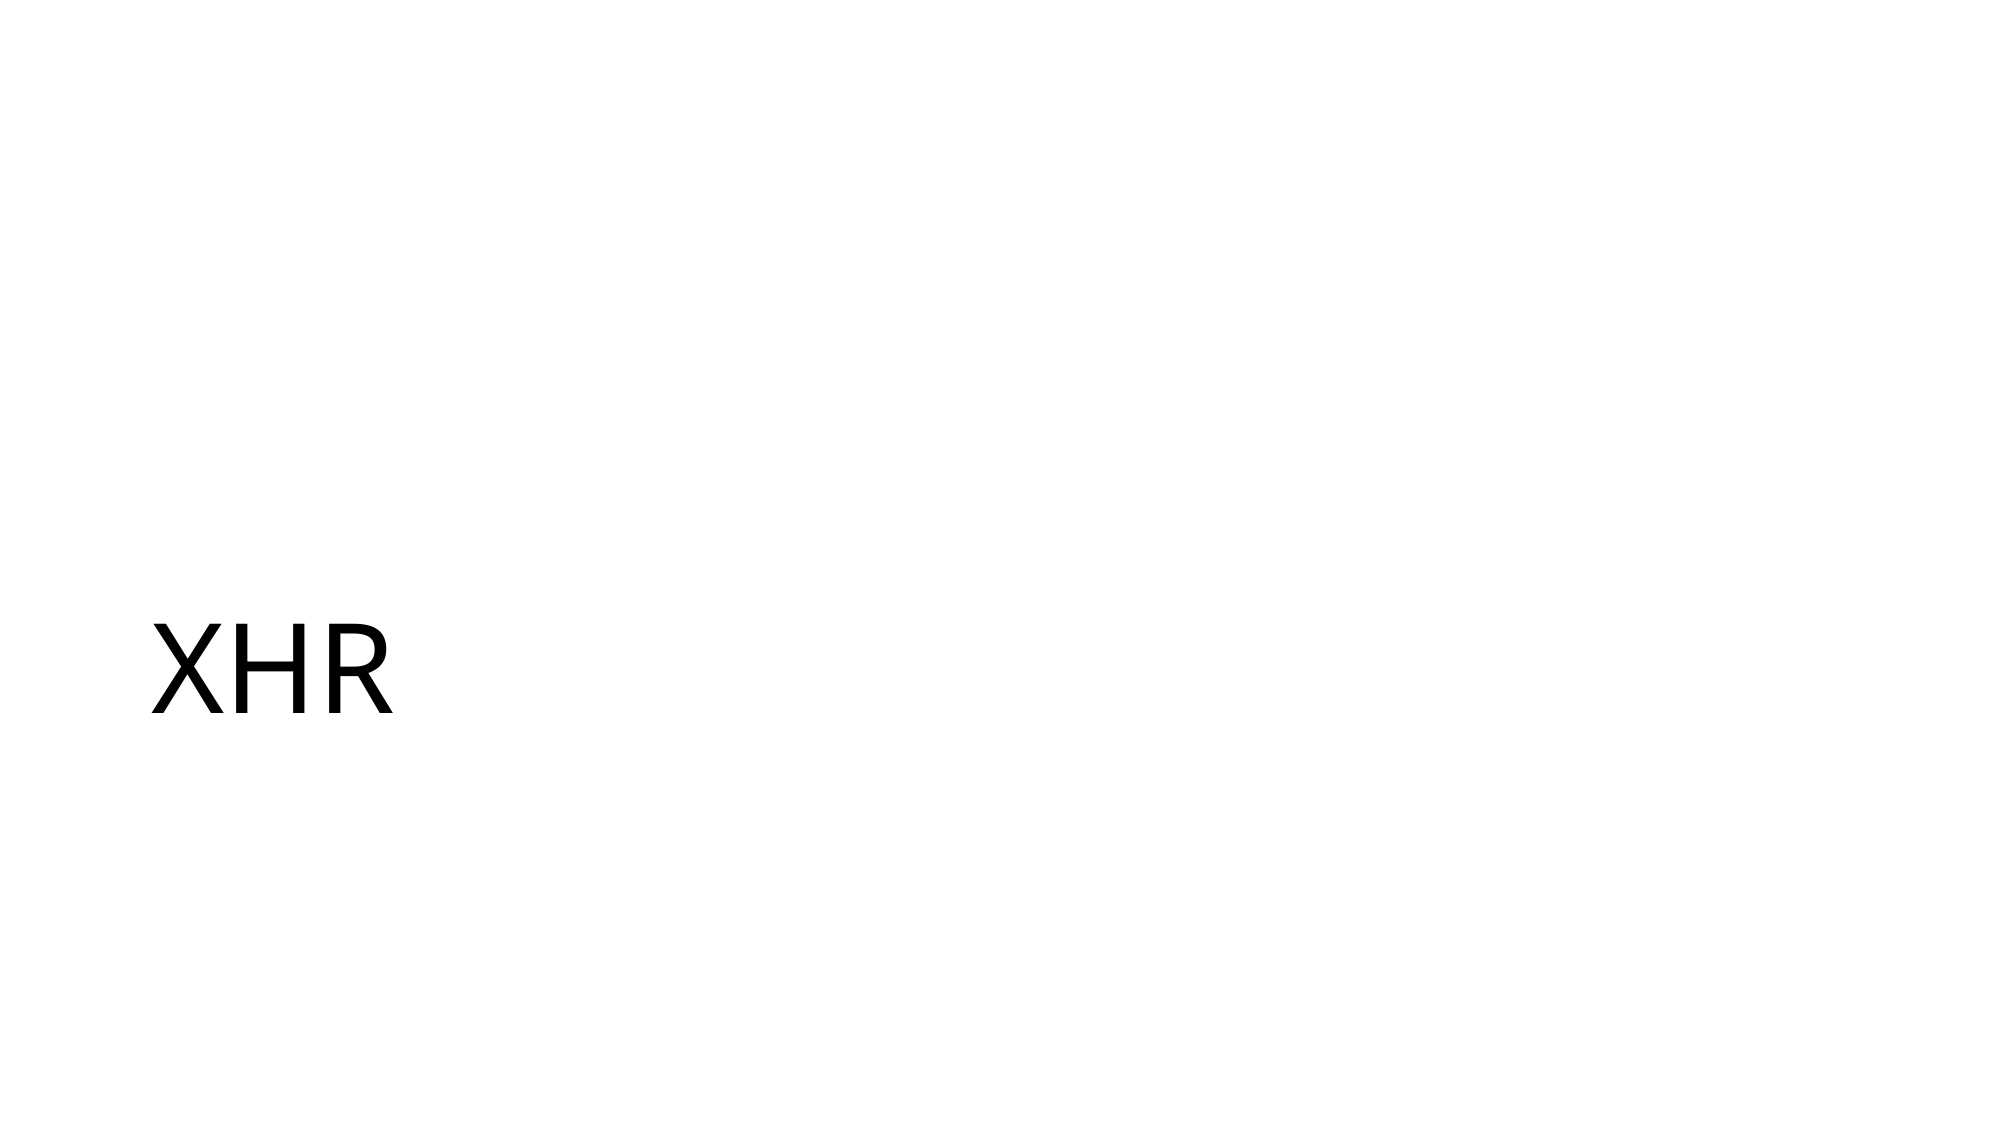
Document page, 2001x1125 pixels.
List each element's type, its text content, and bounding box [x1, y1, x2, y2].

title XHR [136, 280, 1862, 749]
